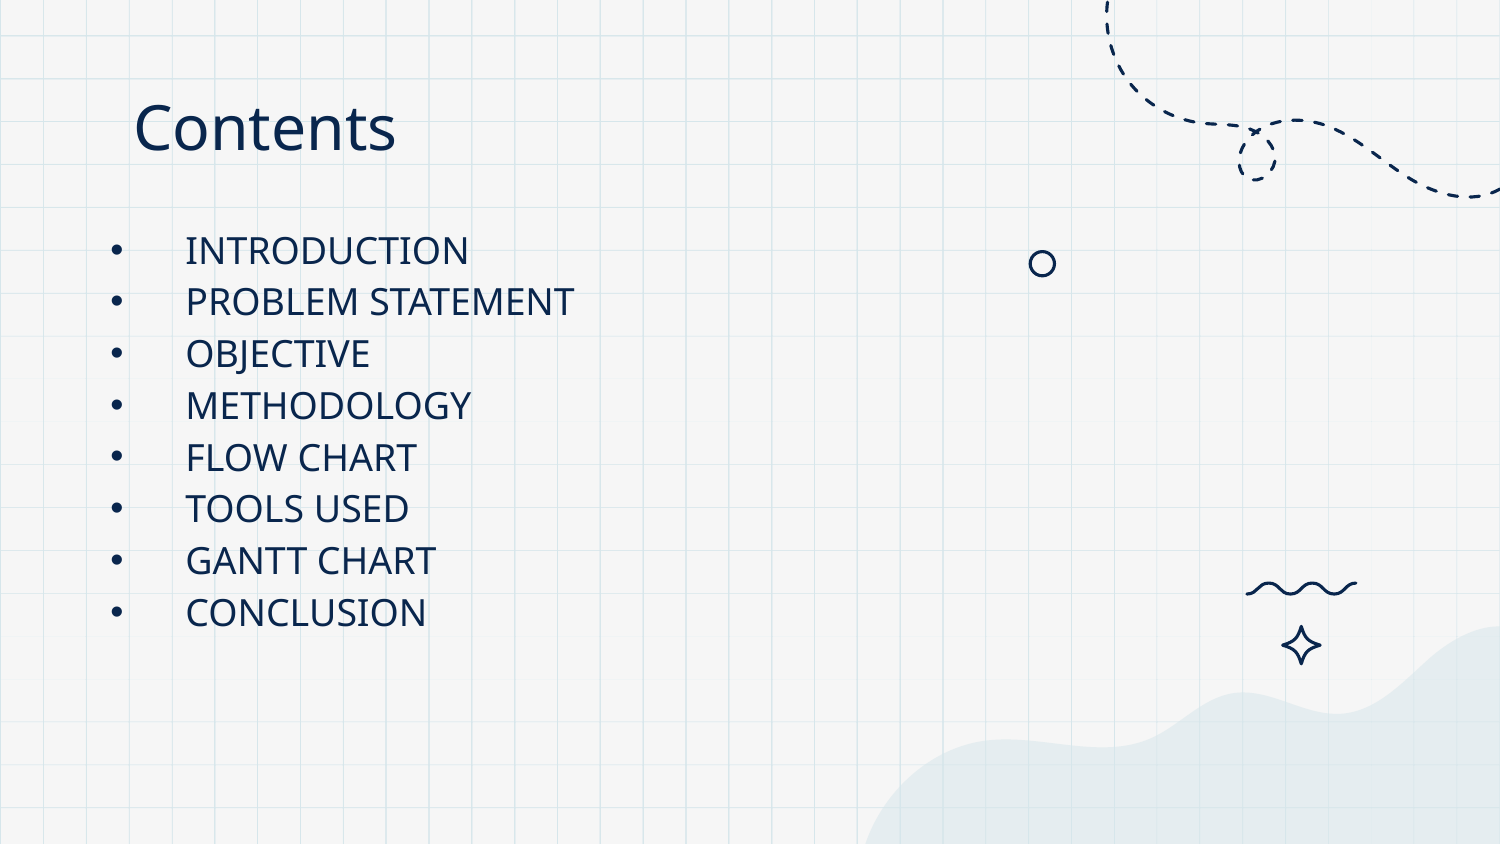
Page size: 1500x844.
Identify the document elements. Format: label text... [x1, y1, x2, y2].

text_box [1030, 251, 1055, 276]
title Contents [118, 72, 1382, 167]
picture [0, 0, 1500, 844]
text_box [1246, 582, 1357, 665]
subtitle INTRODUCTION PROBLEM STATEMENT OBJECTIVE METHODOLOGY FLOW CHART TOOLS USED GANTT CHART CONCLUSION [95, 204, 895, 598]
